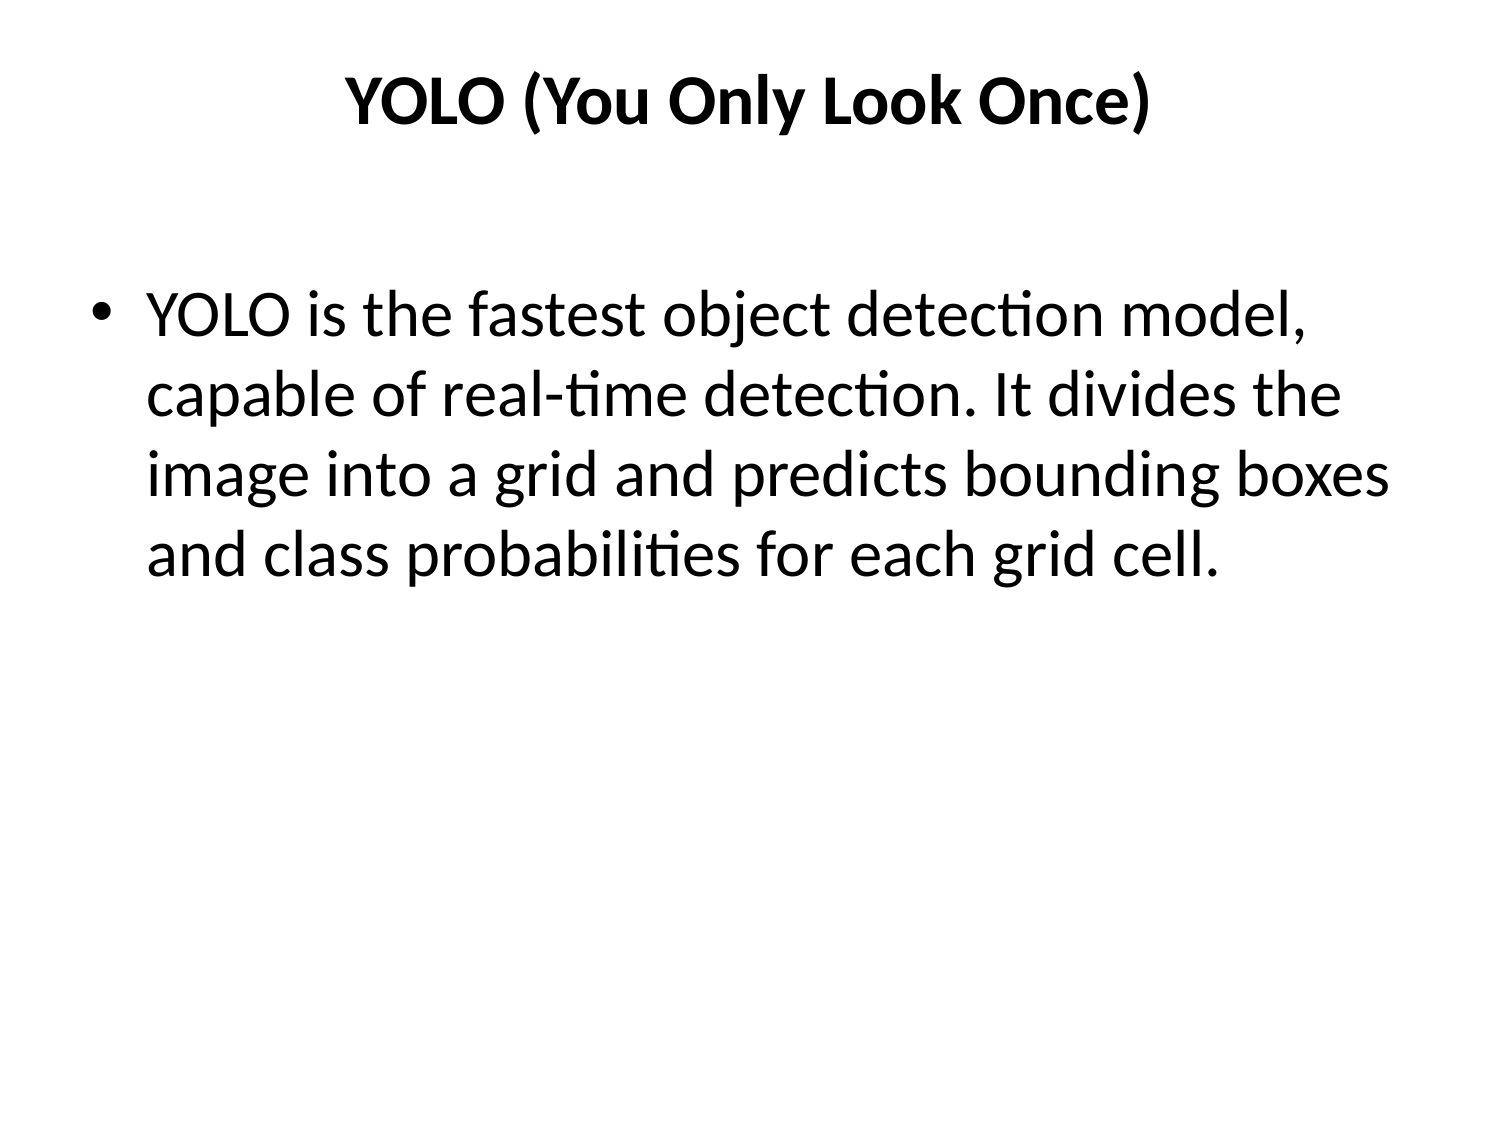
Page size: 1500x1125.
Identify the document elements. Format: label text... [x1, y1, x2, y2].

title YOLO (You Only Look Once) [75, 45, 1425, 233]
list YOLO is the fastest object detection model, capable of real-time detection. It divides the image into a grid and predicts bounding boxes and class probabilities for each grid cell. [75, 262, 1425, 1005]
